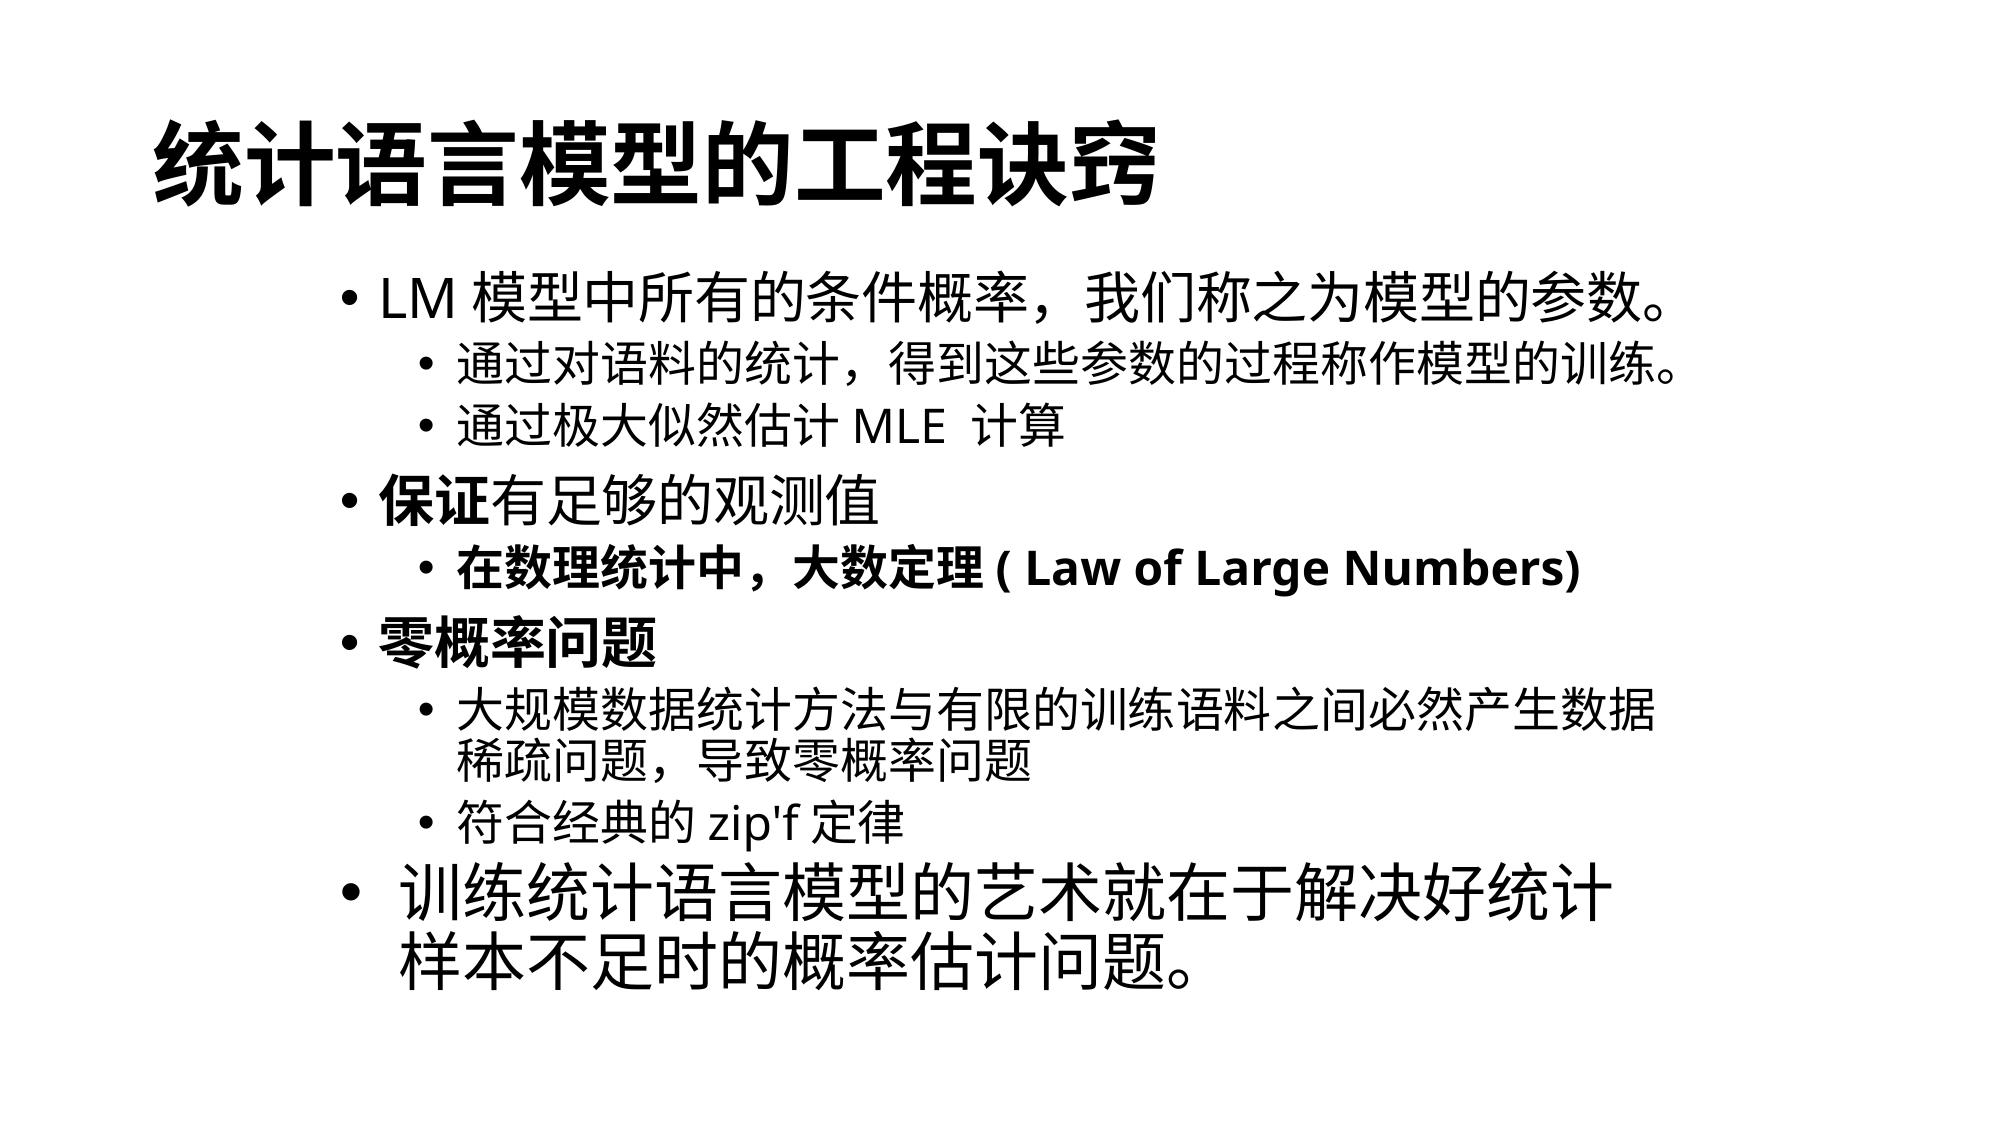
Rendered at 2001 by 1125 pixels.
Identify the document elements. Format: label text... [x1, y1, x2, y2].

list LM模型中所有的条件概率，我们称之为模型的参数。 通过对语料的统计，得到这些参数的过程称作模型的训练。 通过极大似然估计MLE 计算 保证有足够的观测值 在数理统计中，大数定理( Law of Large Numbers) 零概率问题 大规模数据统计方法与有限的训练语料之间必然产生数据稀疏问题，导致零概率问题 符合经典的zip'f定律 训练统计语言模型的艺术就在于解决好统计样本不足时的概率估计问题。 [324, 262, 1675, 1055]
title 统计语言模型的工程诀窍 [137, 59, 1863, 278]
